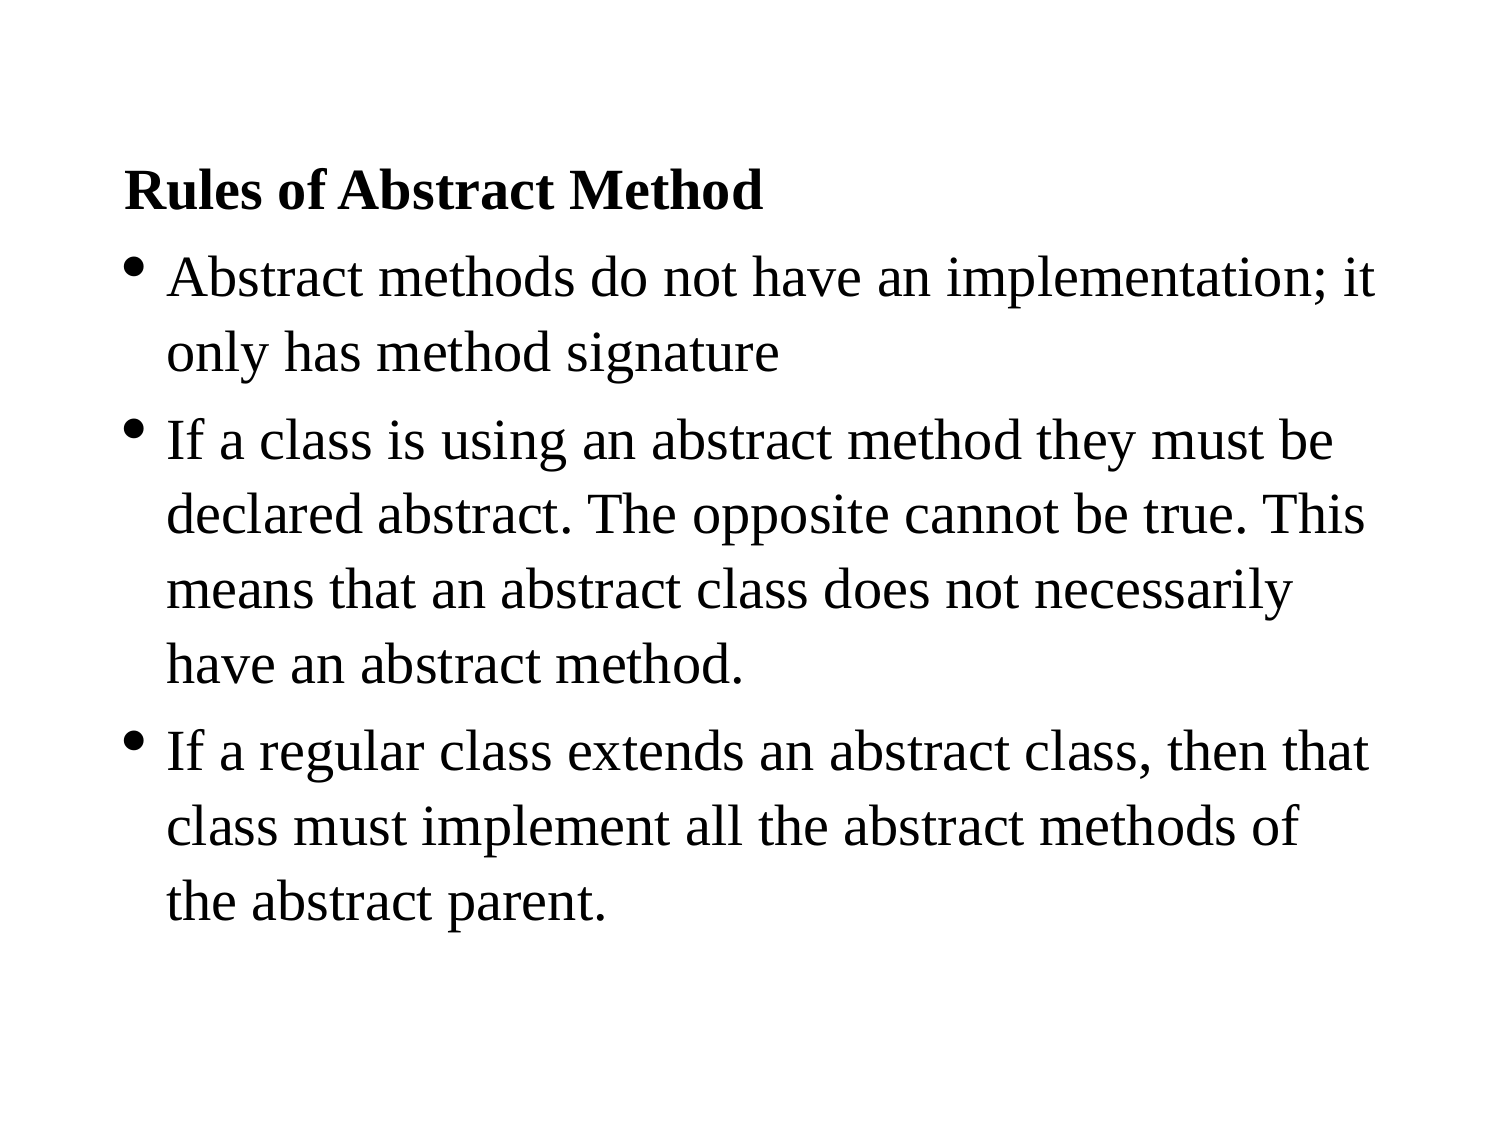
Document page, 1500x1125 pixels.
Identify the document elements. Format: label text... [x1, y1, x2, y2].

text_box Rules of Abstract Method Abstract methods do not have an implementation; it only has method signature If a class is using an abstract method they must be declared abstract. The opposite cannot be true. This means that an abstract class does not necessarily have an abstract method. If a regular class extends an abstract class, then that class must implement all the abstract methods of the abstract parent. [109, 139, 1399, 940]
